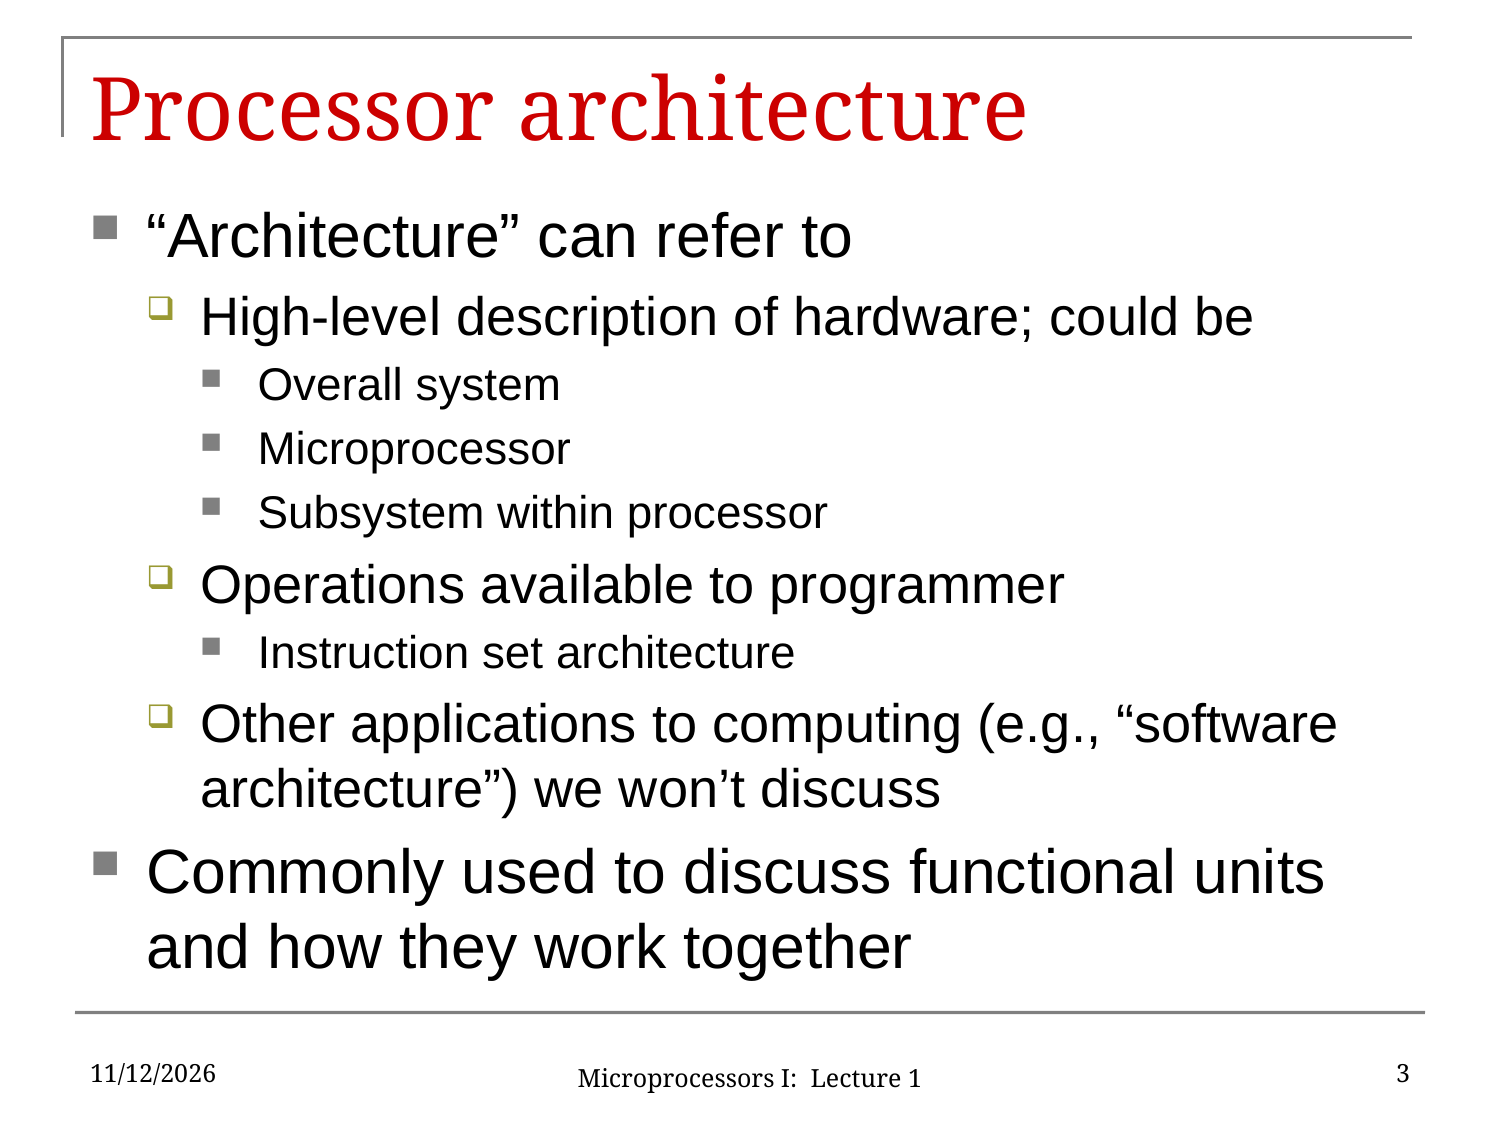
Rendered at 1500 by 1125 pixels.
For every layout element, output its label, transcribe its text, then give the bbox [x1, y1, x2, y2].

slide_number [74, 1023, 426, 1100]
title Processor architecture [75, 45, 1425, 163]
list “Architecture” can refer to High-level description of hardware; could be Overall system Microprocessor Subsystem within processor Operations available to programmer Instruction set architecture Other applications to computing (e.g., “software architecture”) we won’t discuss Commonly used to discuss functional units and how they work together [75, 187, 1425, 1006]
slide_number 3 [1074, 1023, 1426, 1100]
footer Microprocessors I: Lecture 1 [512, 1024, 988, 1101]
